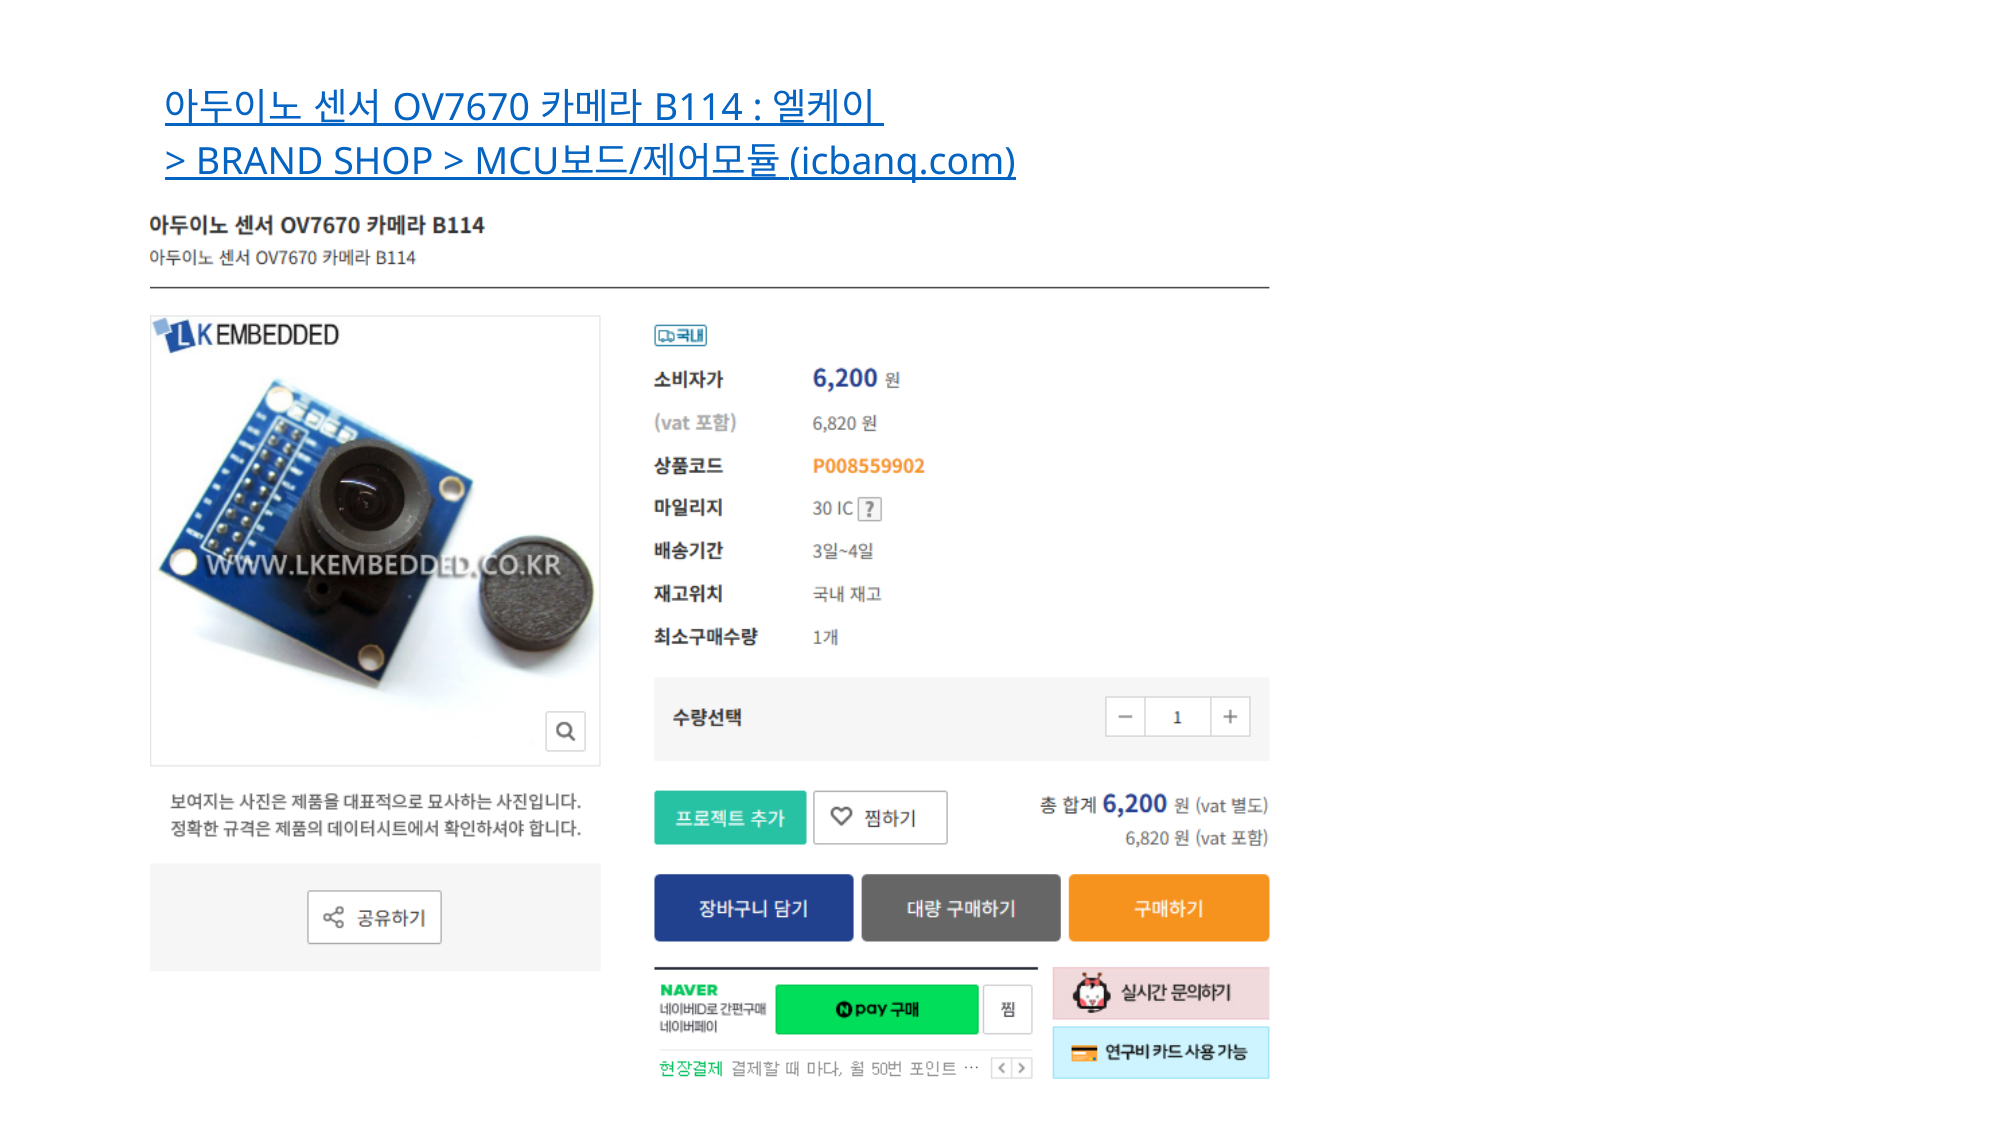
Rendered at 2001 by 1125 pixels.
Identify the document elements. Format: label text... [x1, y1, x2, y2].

text_box 아두이노 센서 OV7670 카메라 B114 : 엘케이 > BRAND SHOP > MCU보드/제어모듈 (icbanq.com) [150, 75, 1150, 199]
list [149, 205, 1279, 1110]
